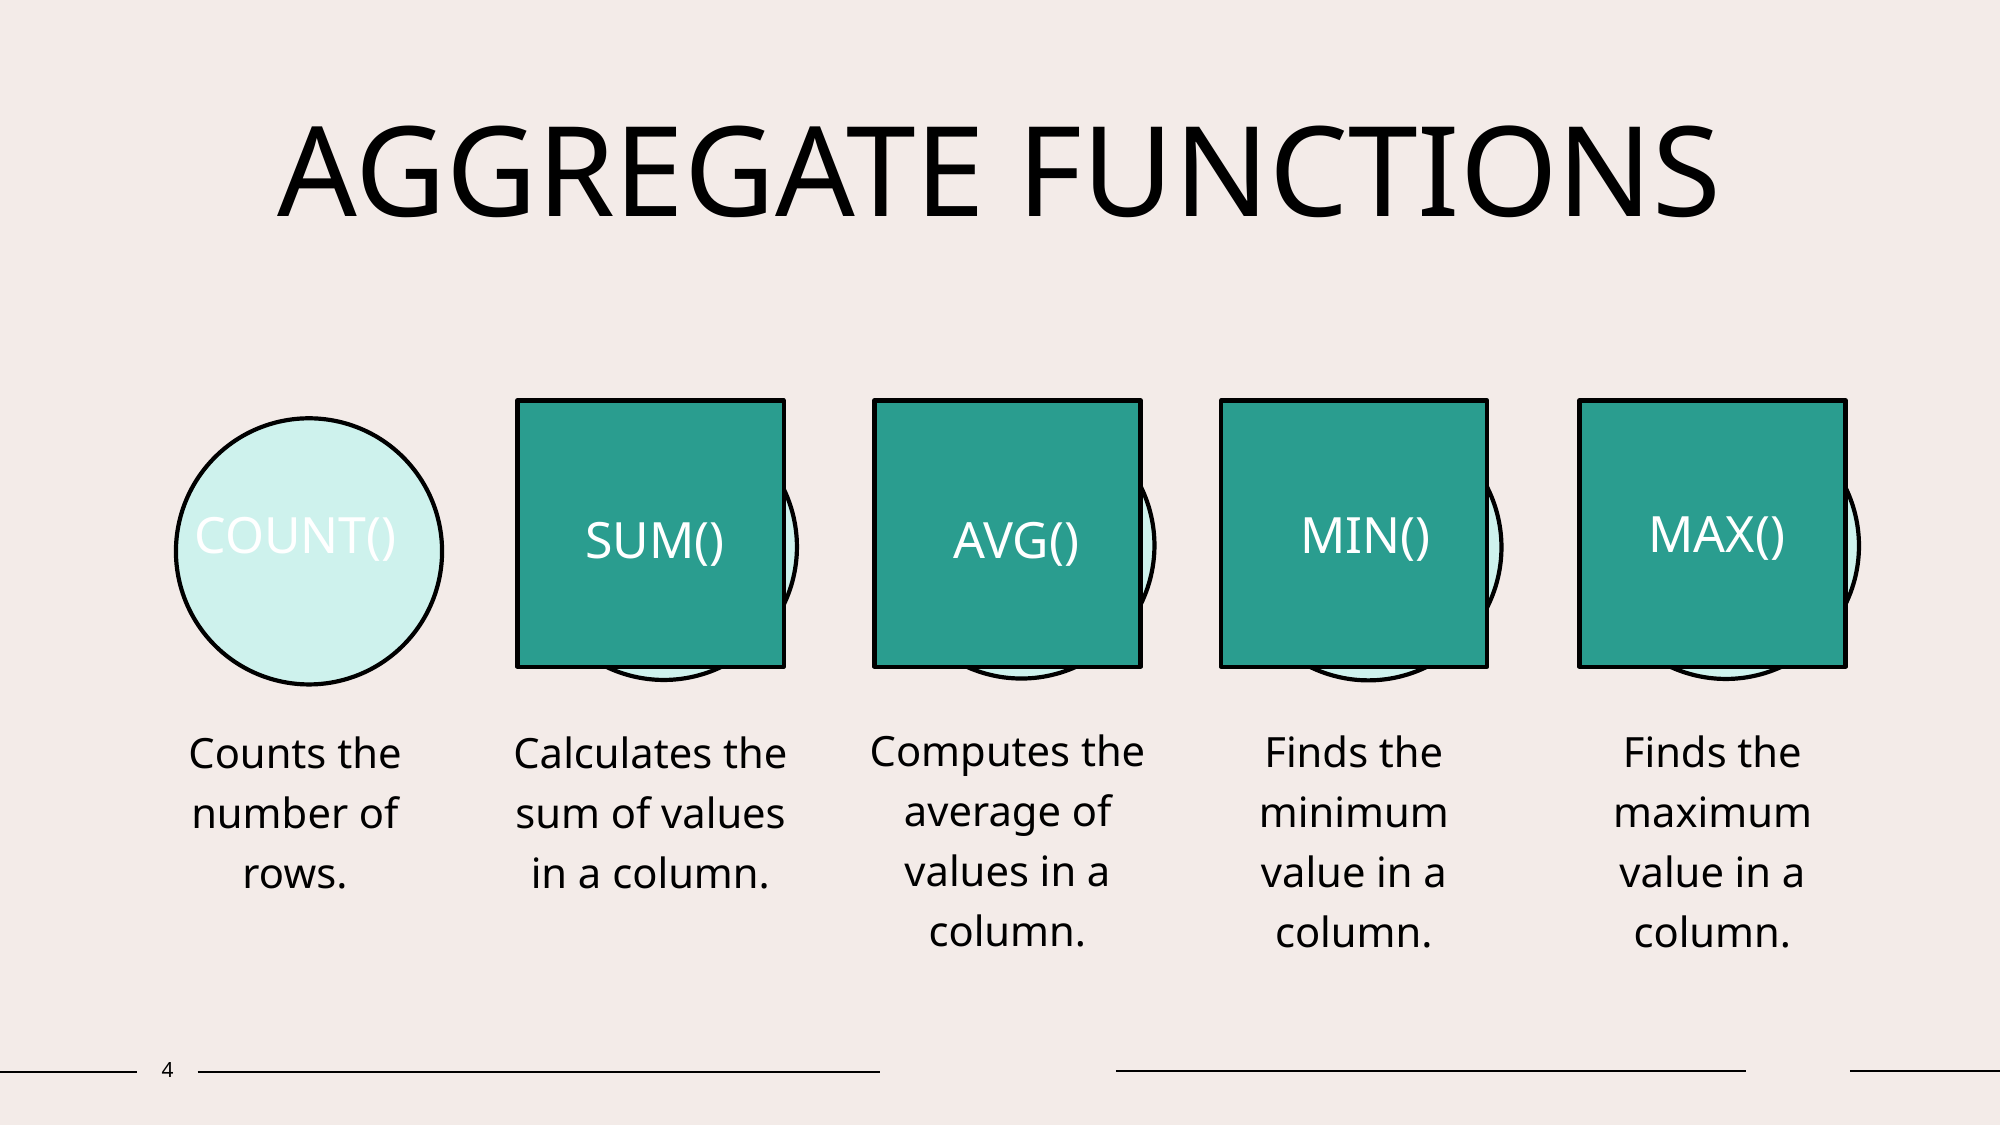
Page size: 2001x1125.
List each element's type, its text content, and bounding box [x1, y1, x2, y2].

text_box AVG() [887, 501, 1145, 576]
list Computes the average of values in a column. [847, 707, 1168, 812]
text_box MIN() [1236, 495, 1495, 571]
slide_number 4 [137, 1050, 198, 1091]
list Finds the minimum value in a column. [1194, 708, 1514, 813]
list 5 [1577, 398, 1848, 669]
text_box SUM() [526, 501, 784, 576]
list 4 [1219, 398, 1489, 669]
text_box MAX() [1588, 495, 1846, 570]
list Counts the number of rows. [135, 709, 455, 813]
list Calculates the sum of values in a column. [490, 709, 811, 814]
list Finds the maximum value in a column. [1552, 708, 1873, 813]
list 3 [872, 398, 1143, 669]
text_box COUNT() [179, 495, 438, 571]
list 2 [515, 398, 786, 669]
title AGGREGATE FUNCTIONS [187, 83, 1813, 251]
